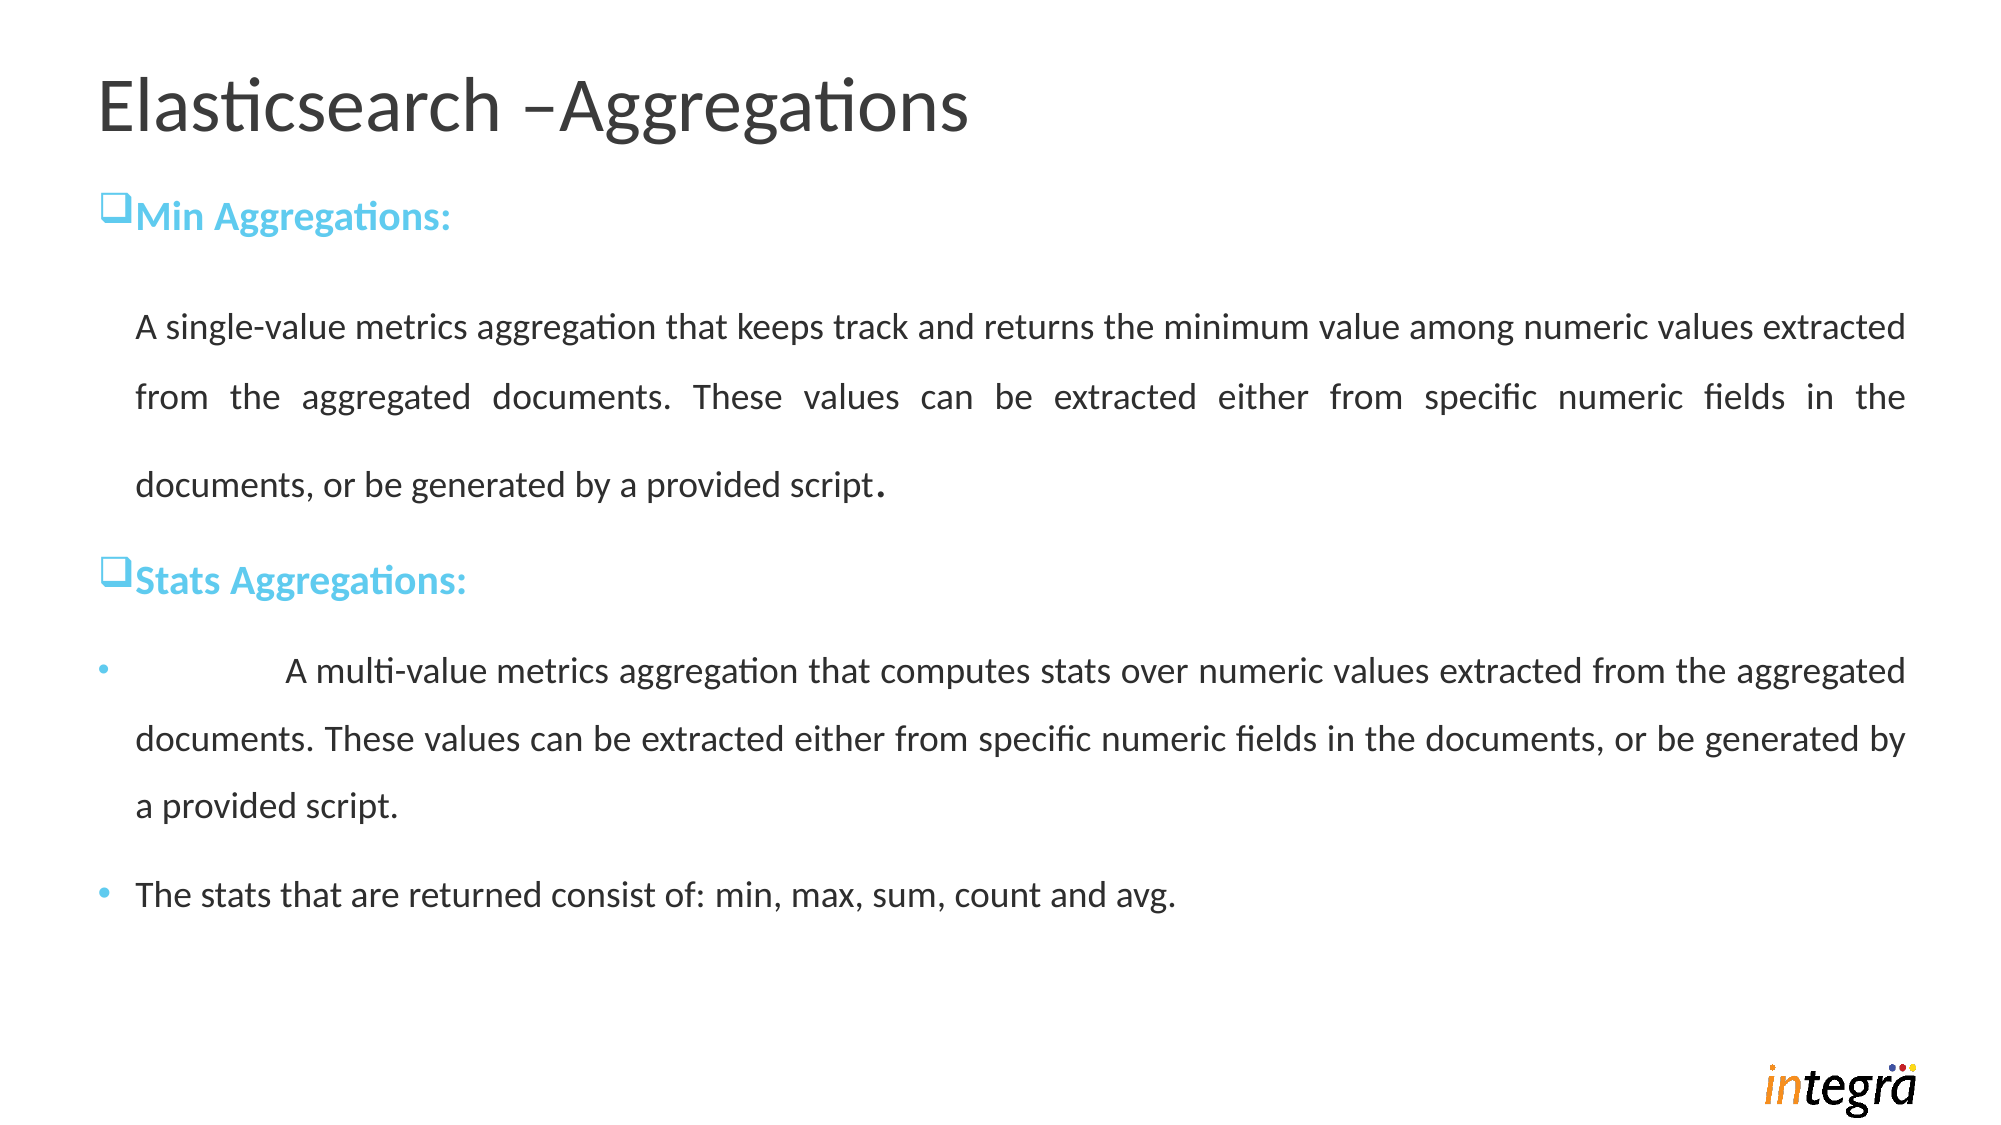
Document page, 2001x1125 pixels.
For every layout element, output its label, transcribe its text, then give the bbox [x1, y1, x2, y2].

list Min Aggregations: A single-value metrics aggregation that keeps track and returns the minimum value among numeric values extracted from the aggregated documents. These values can be extracted either from specific numeric fields in the documents, or be generated by a provided script. Stats Aggregations: A multi-value metrics aggregation that computes stats over numeric values extracted from the aggregated documents. These values can be extracted either from specific numeric fields in the documents, or be generated by a provided script. The stats that are returned consist of: min, max, sum, count and avg. [82, 156, 1924, 1046]
picture [1765, 1064, 1916, 1118]
title Elasticsearch –Aggregations [82, 56, 1808, 156]
